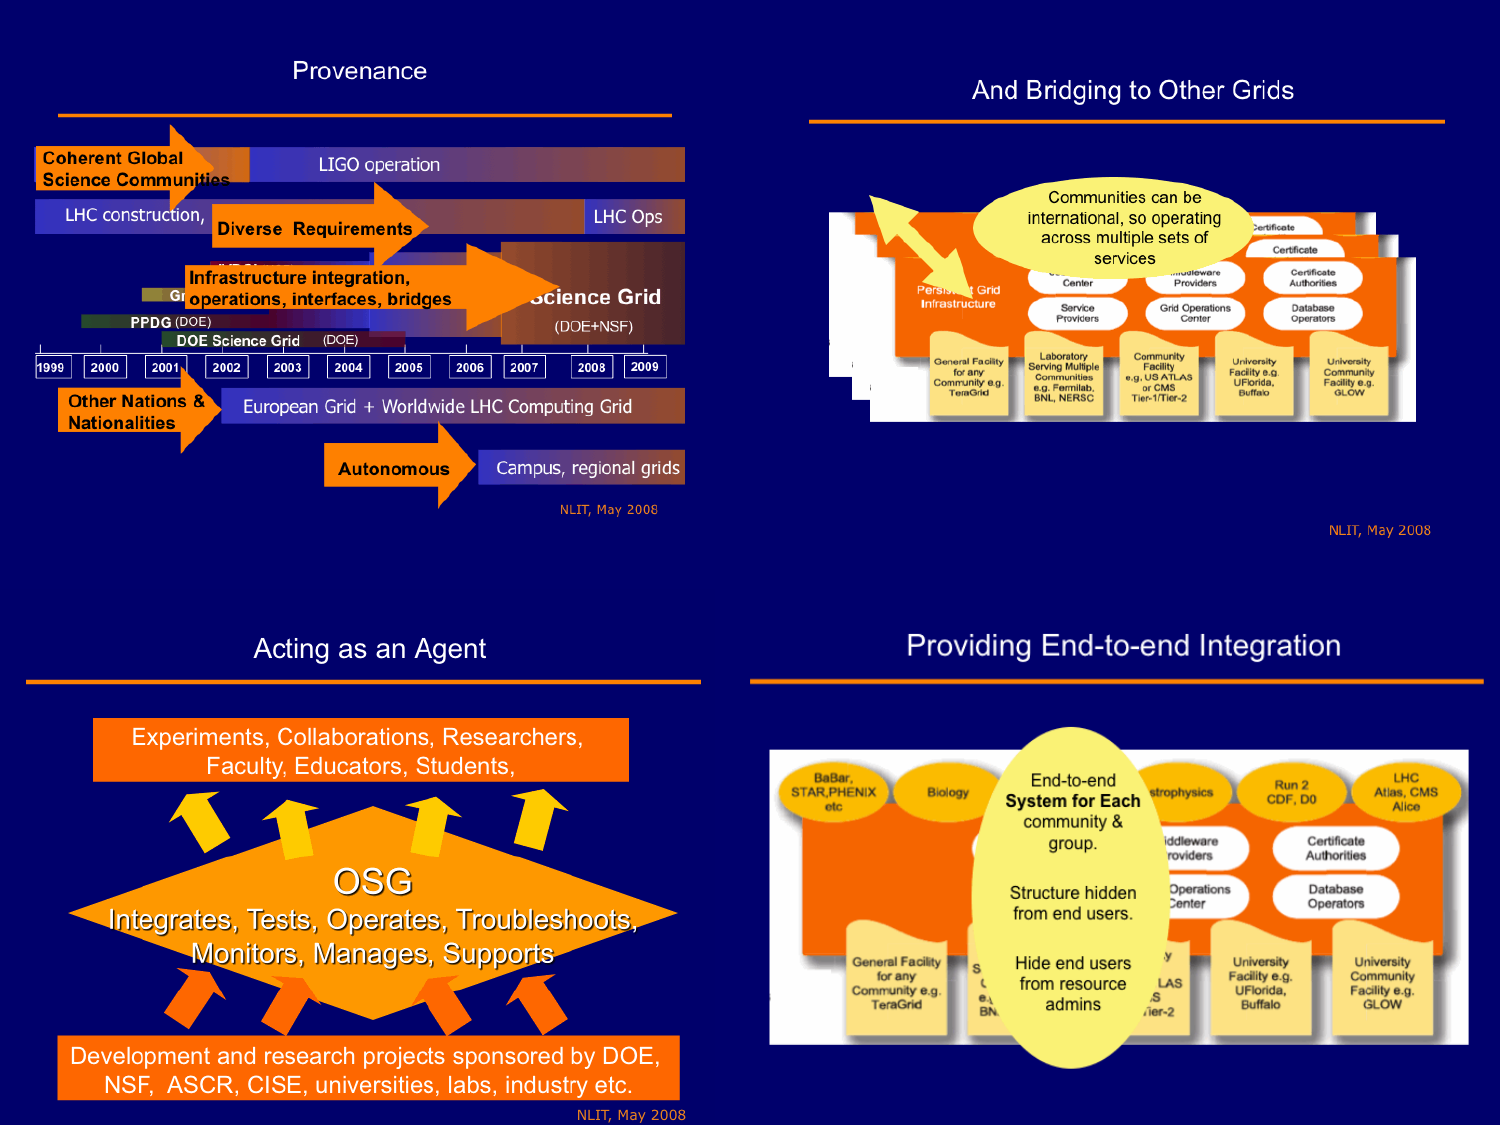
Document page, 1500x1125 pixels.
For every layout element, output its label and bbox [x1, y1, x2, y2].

picture [721, 581, 1500, 1099]
list [0, 30, 1017, 519]
picture [0, 588, 715, 1125]
picture [784, 34, 1459, 540]
